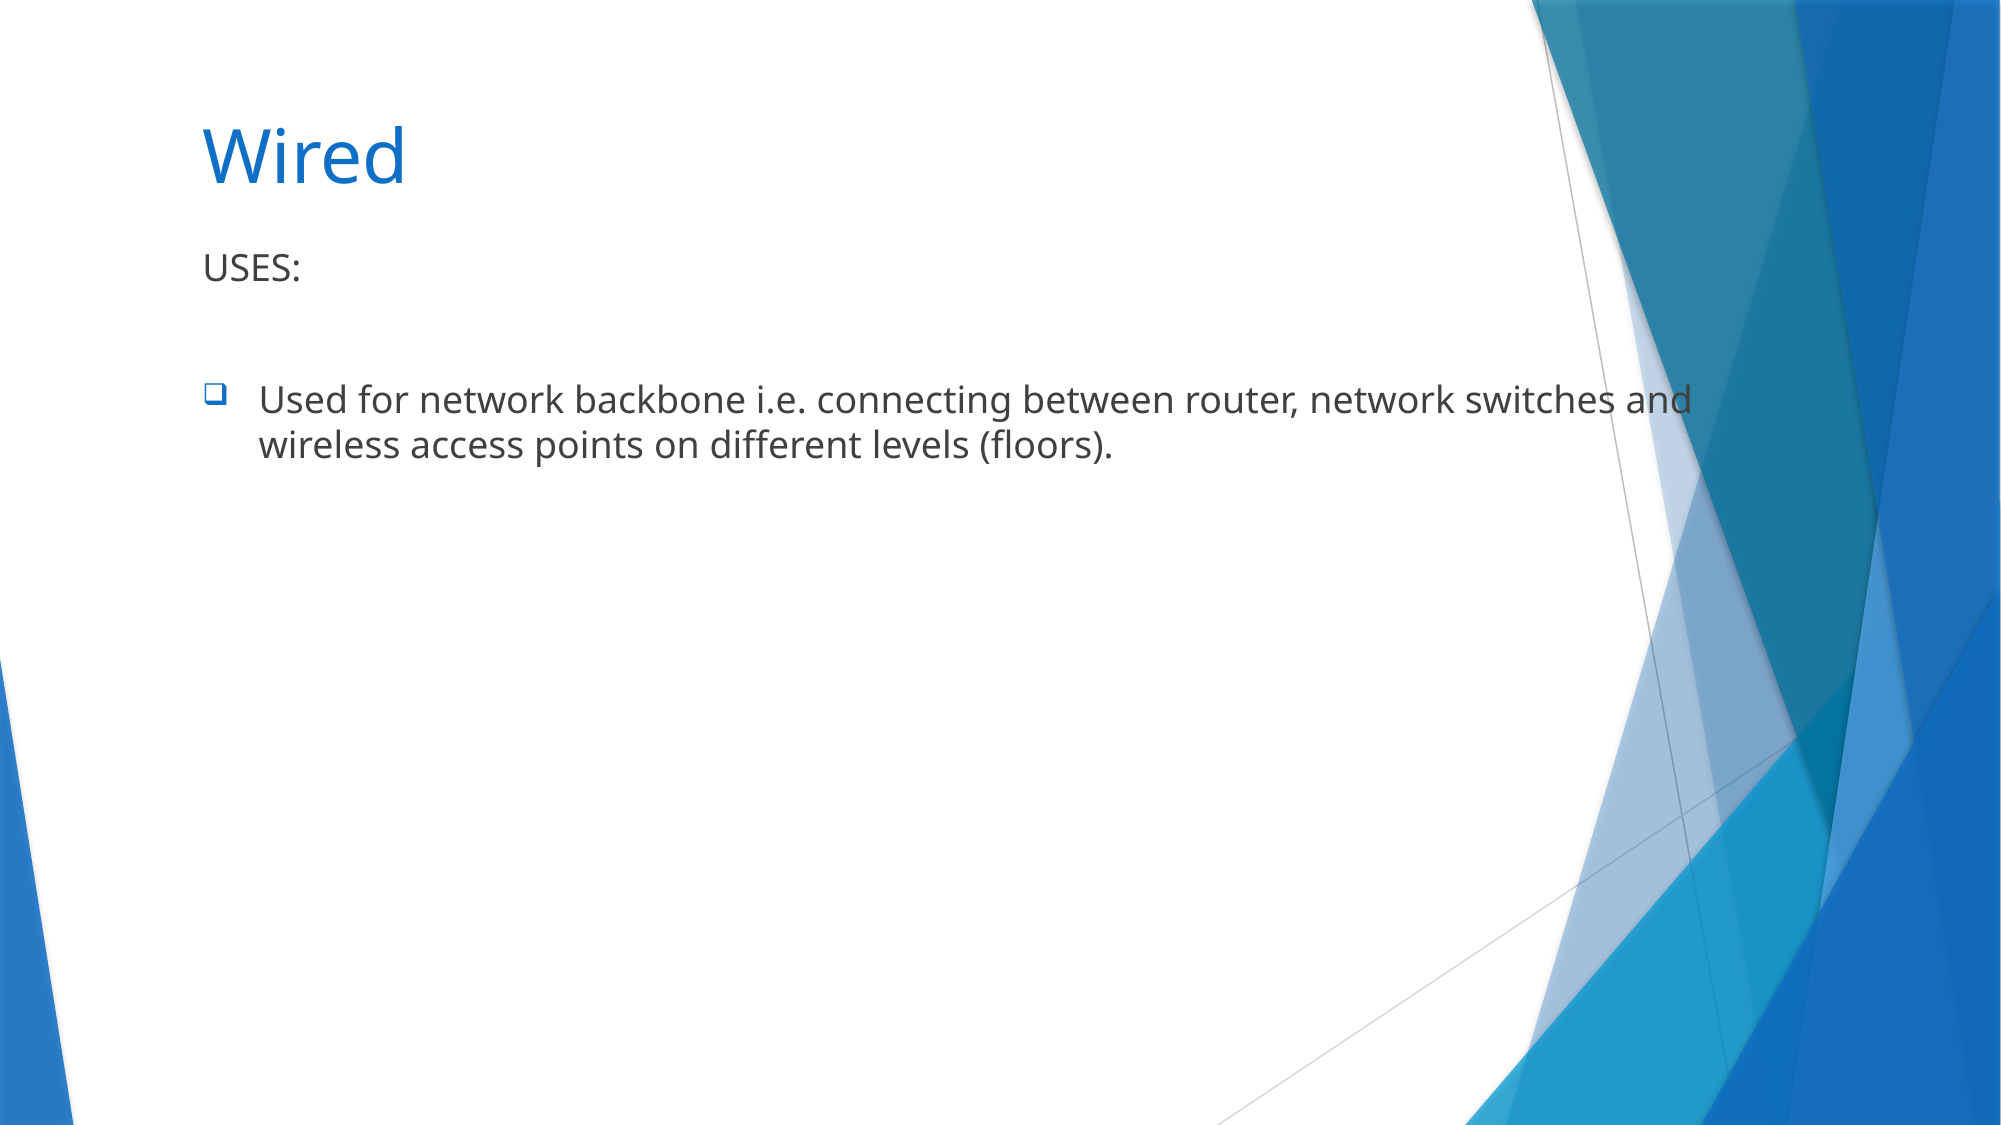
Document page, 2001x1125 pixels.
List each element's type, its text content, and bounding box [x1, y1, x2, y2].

list USES: Used for network backbone i.e. connecting between router, network switches and wireless access points on different levels (floors). [187, 236, 1813, 950]
title Wired [187, 101, 1813, 236]
